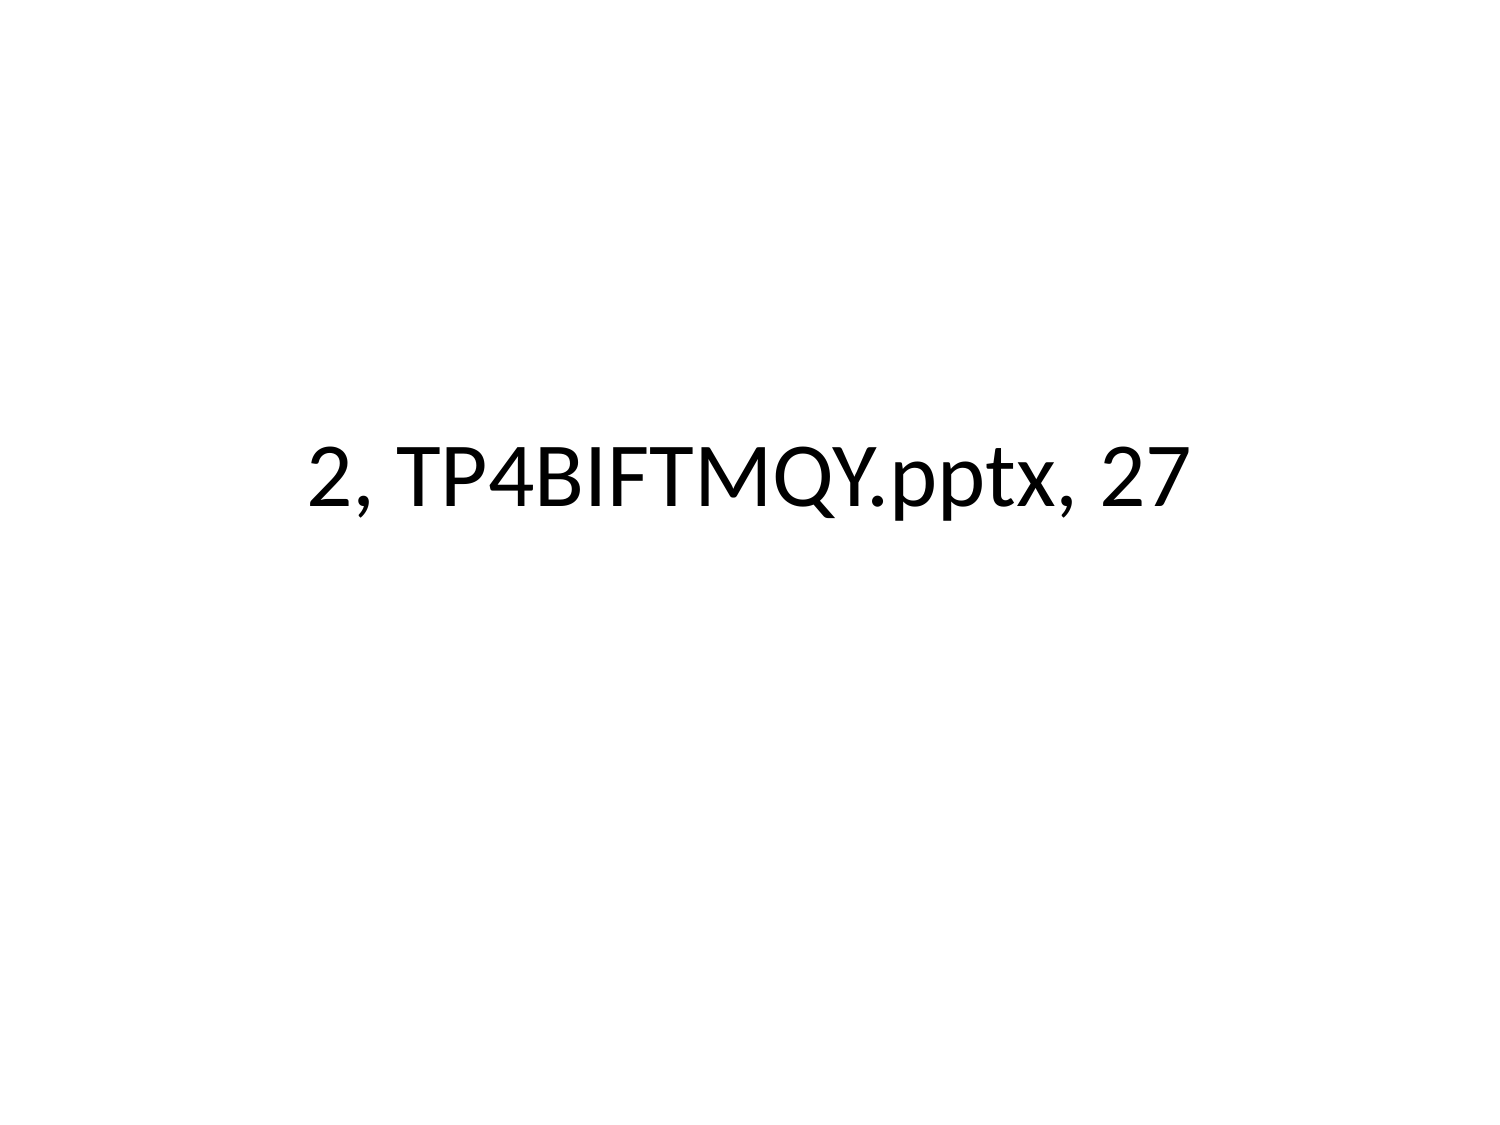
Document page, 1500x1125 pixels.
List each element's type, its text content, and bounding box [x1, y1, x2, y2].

title 2, TP4BIFTMQY.pptx, 27 [112, 349, 1388, 591]
